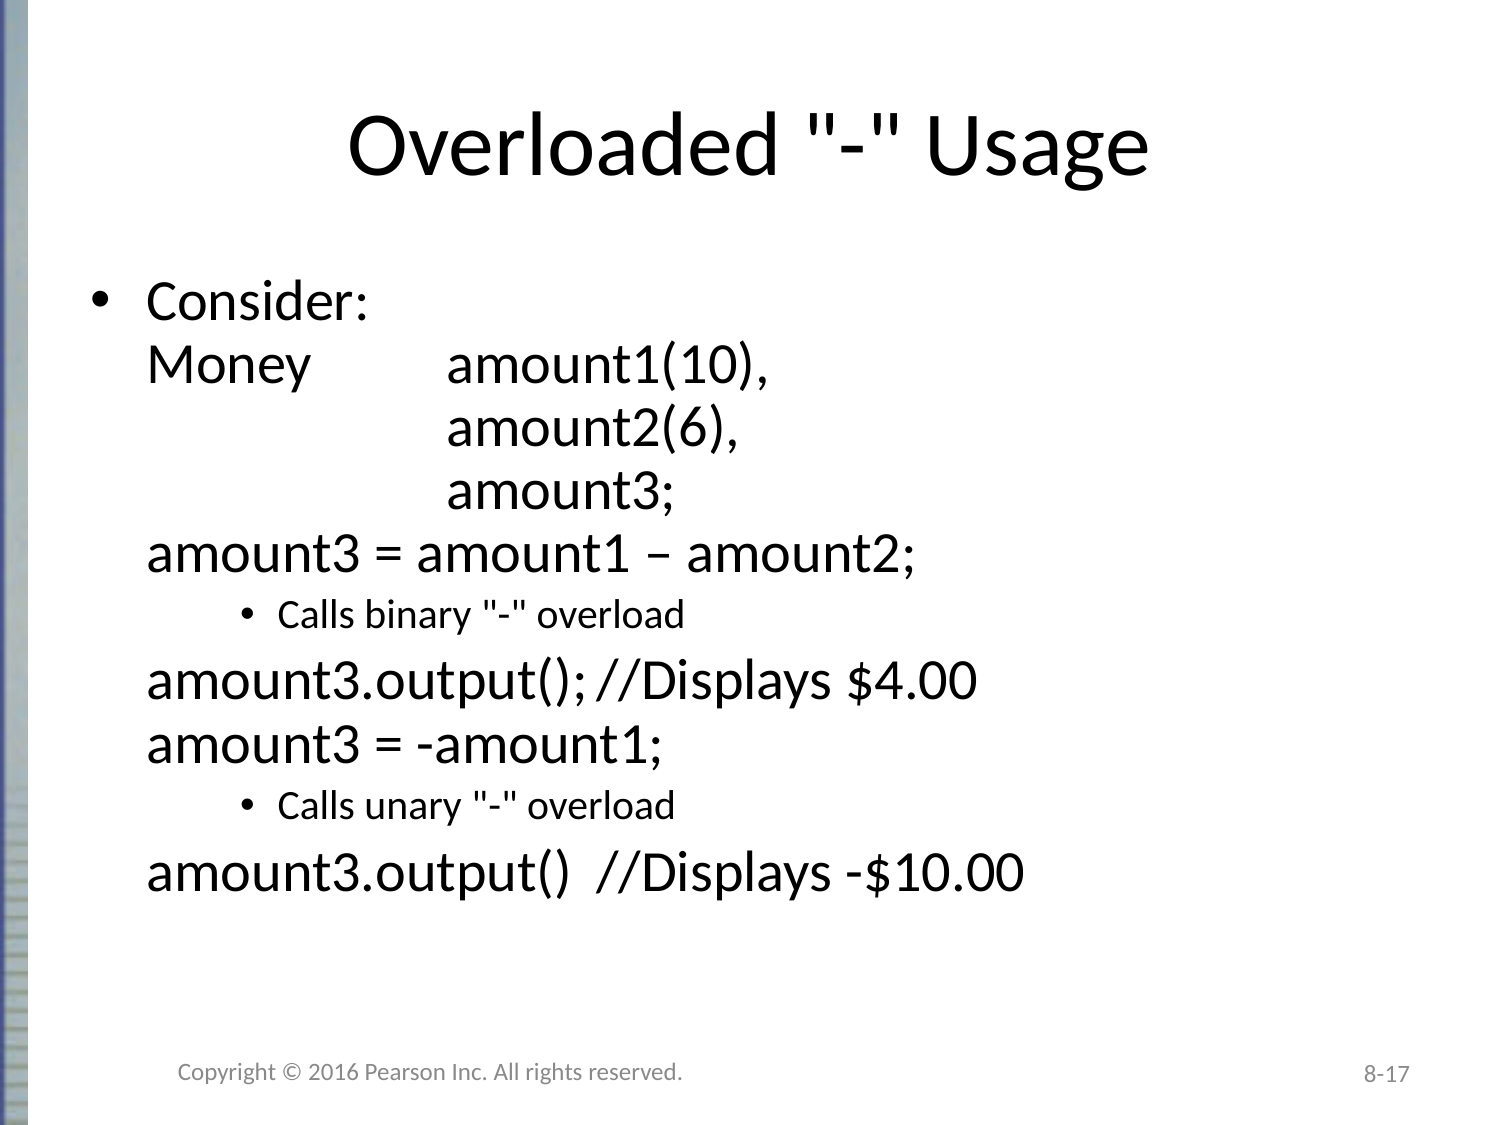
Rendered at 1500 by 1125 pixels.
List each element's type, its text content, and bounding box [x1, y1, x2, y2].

title Overloaded "-" Usage [75, 45, 1425, 233]
footer Copyright © 2016 Pearson Inc. All rights reserved. [75, 1040, 788, 1100]
picture [0, 0, 28, 1125]
slide_number 8-17 [1074, 1042, 1425, 1103]
list Consider: Money amount1(10), amount2(6), amount3; amount3 = amount1 – amount2; Calls binary "-" overload amount3.output(); //Displays $4.00 amount3 = -amount1; Calls unary "-" overload amount3.output() //Displays -$10.00 [75, 262, 1425, 1005]
